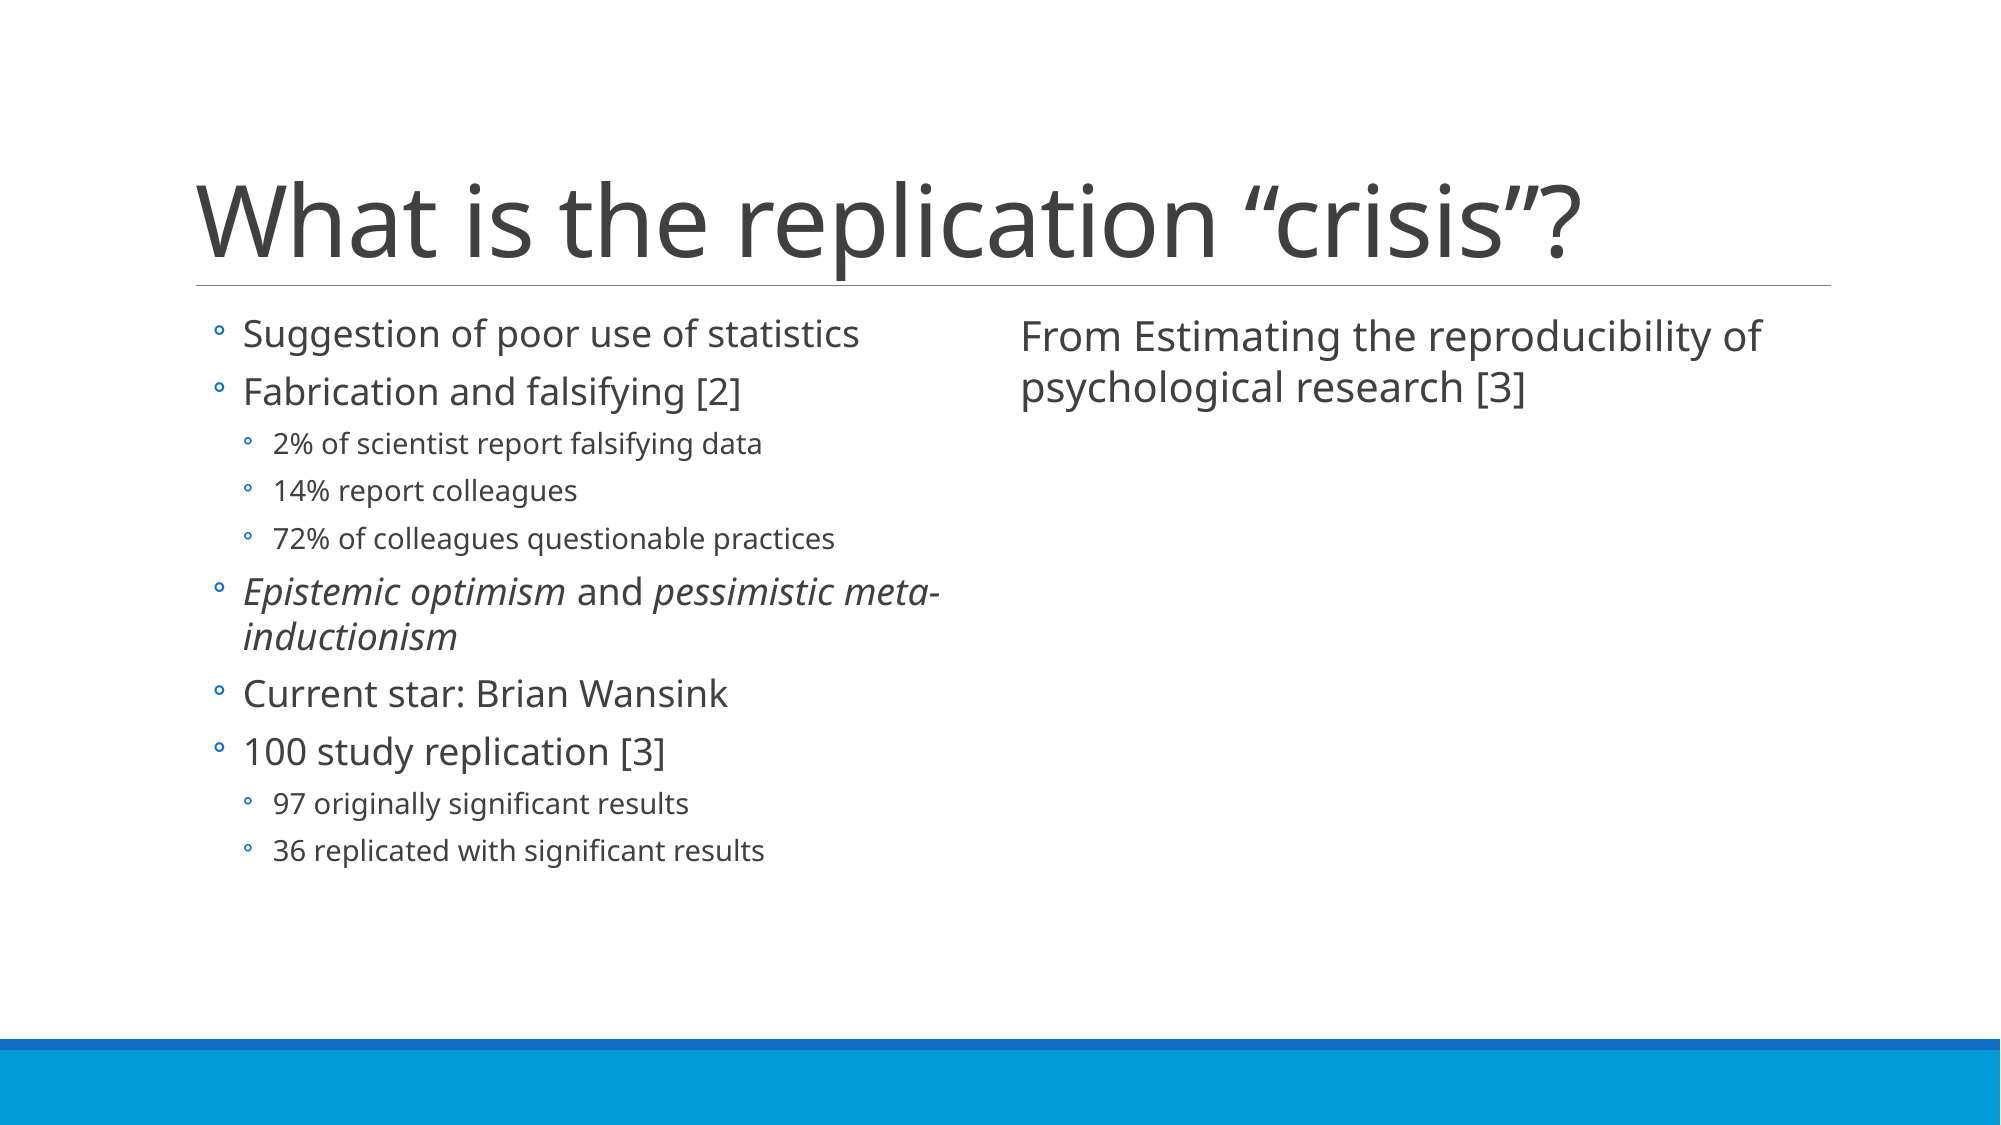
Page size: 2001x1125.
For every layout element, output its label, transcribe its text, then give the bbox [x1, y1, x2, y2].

title What is the replication “crisis”? [180, 47, 1830, 285]
list Suggestion of poor use of statistics Fabrication and falsifying [2] 2% of scientist report falsifying data 14% report colleagues 72% of colleagues questionable practices Epistemic optimism and pessimistic meta-inductionism Current star: Brian Wansink 100 study replication [3] 97 originally significant results 36 replicated with significant results [180, 302, 990, 963]
list From Estimating the reproducibility of psychological research [3] [1020, 302, 1830, 963]
